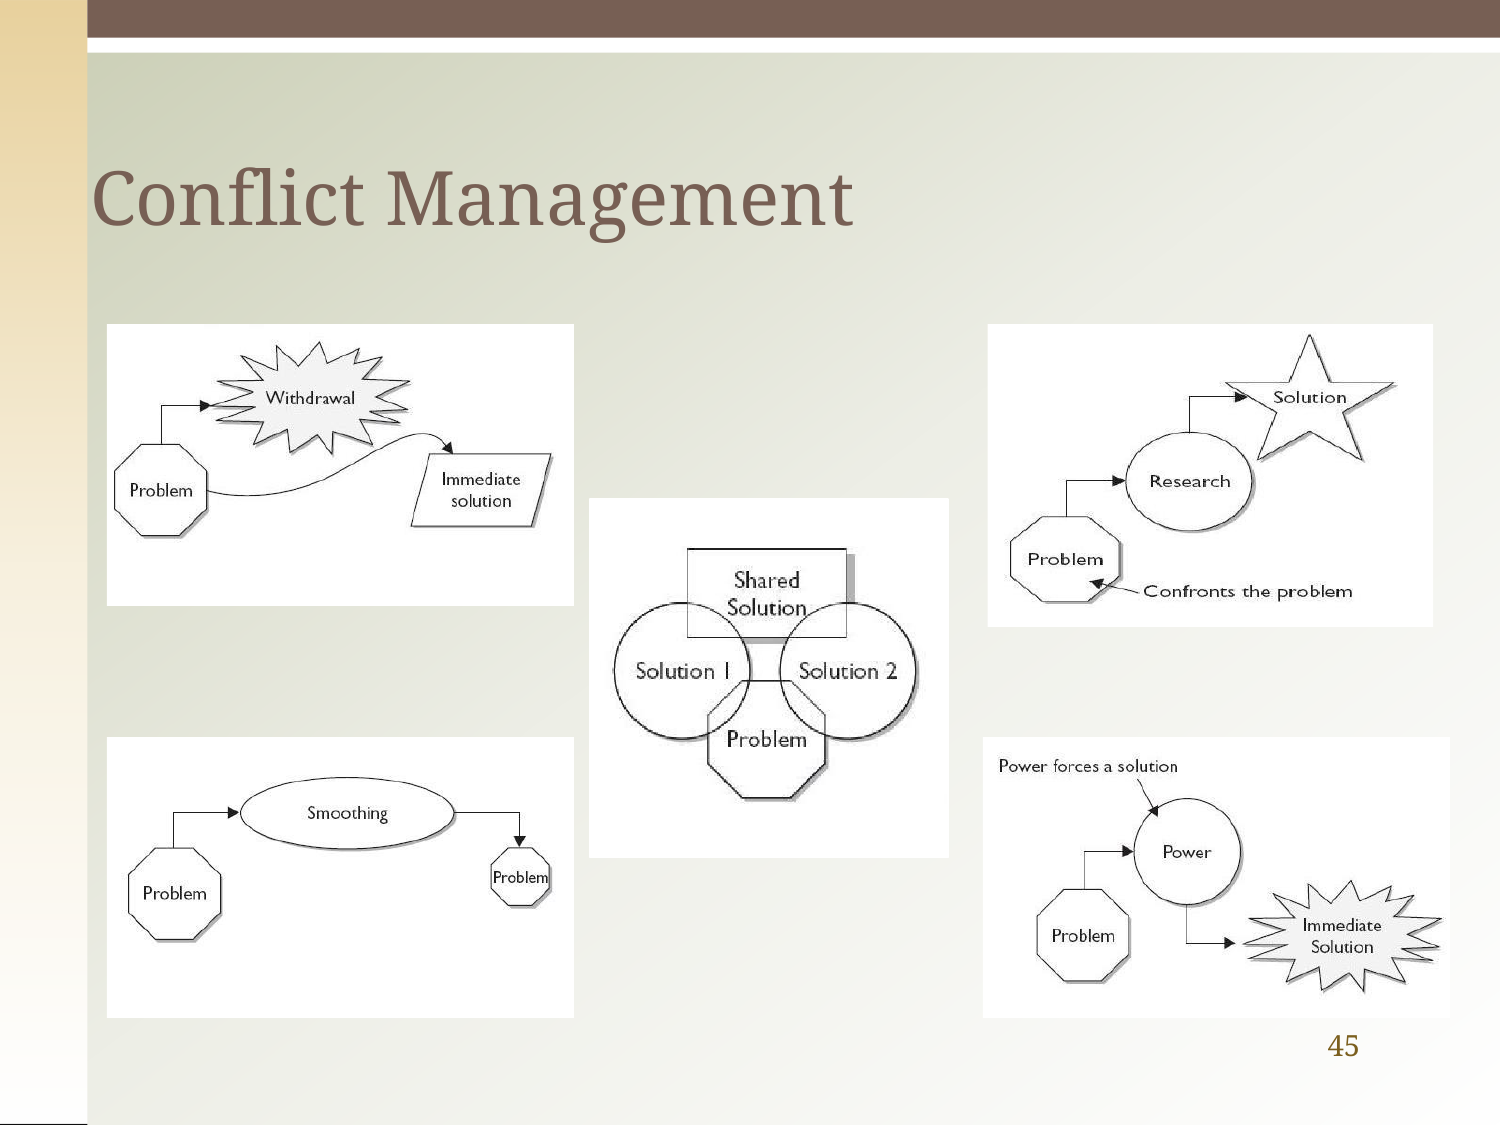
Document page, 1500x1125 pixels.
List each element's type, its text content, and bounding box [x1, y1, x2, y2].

text_box [106, 737, 574, 1018]
slide_number 45 [1323, 1035, 1366, 1125]
text_box [987, 324, 1434, 627]
text_box [106, 324, 574, 606]
picture [0, 0, 1500, 1125]
title Conflict Management [86, 129, 1414, 339]
text_box [982, 737, 1450, 1018]
text_box [589, 499, 949, 858]
